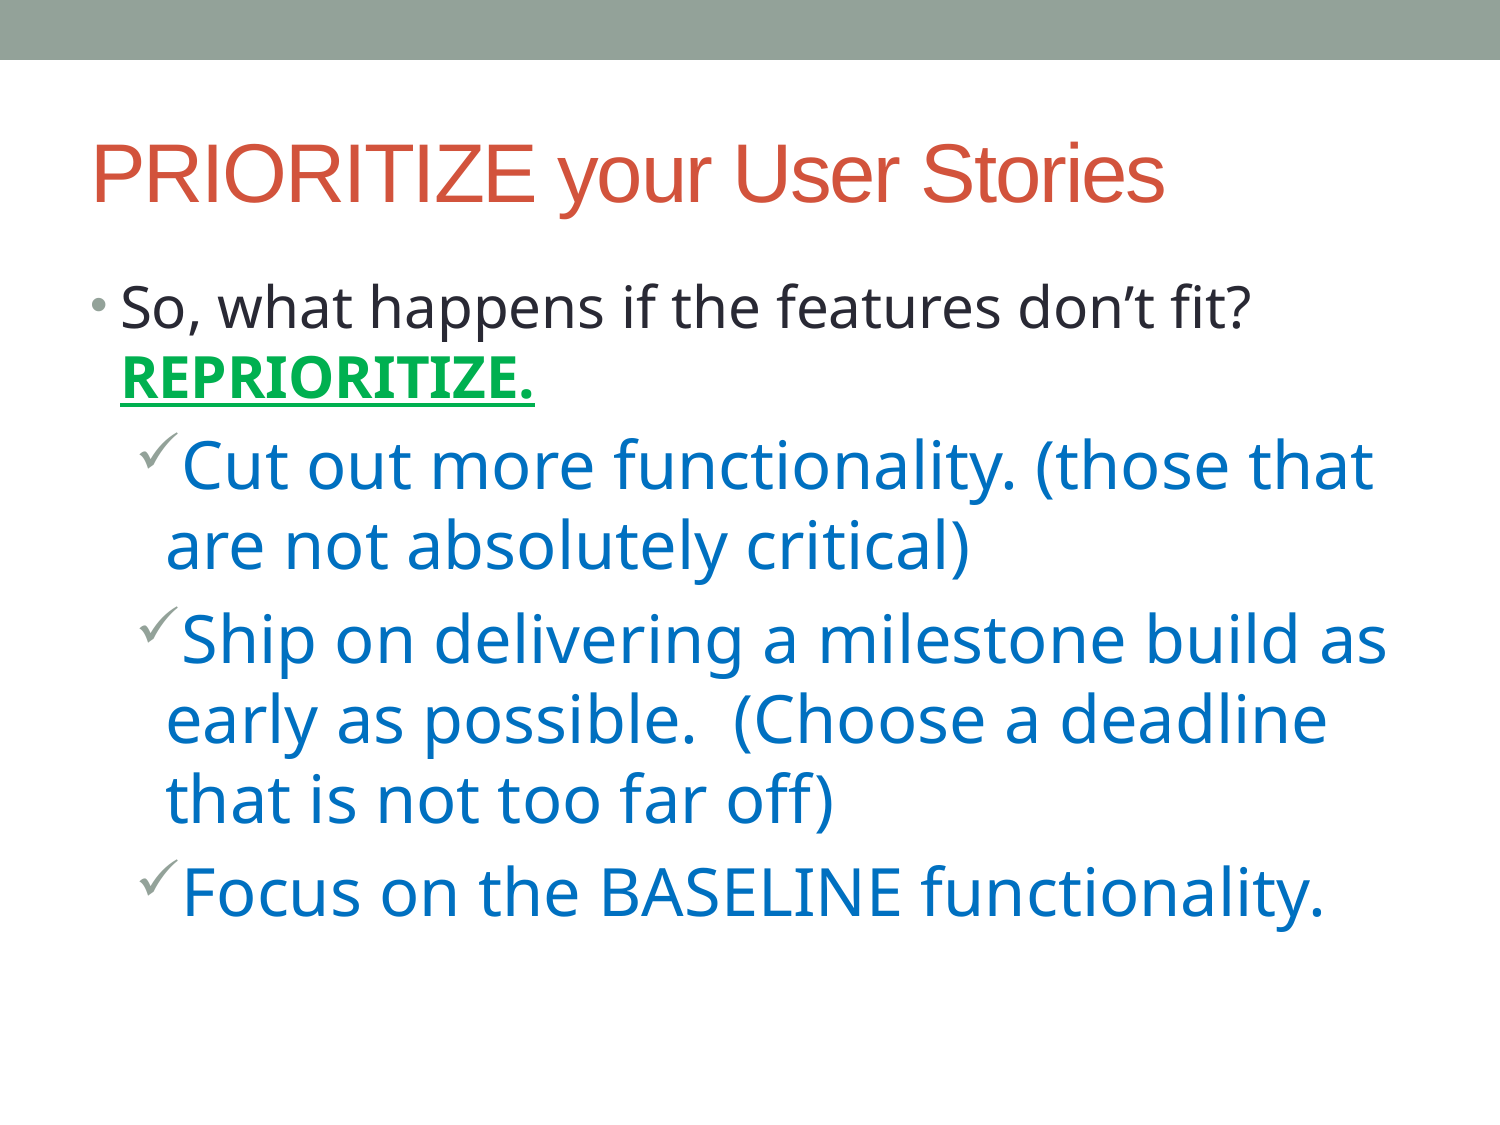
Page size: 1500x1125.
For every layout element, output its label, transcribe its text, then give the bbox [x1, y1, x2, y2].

title PRIORITIZE your User Stories [75, 87, 1425, 250]
list So, what happens if the features don’t fit? REPRIORITIZE. Cut out more functionality. (those that are not absolutely critical) Ship on delivering a milestone build as early as possible. (Choose a deadline that is not too far off) Focus on the BASELINE functionality. [75, 262, 1425, 1063]
